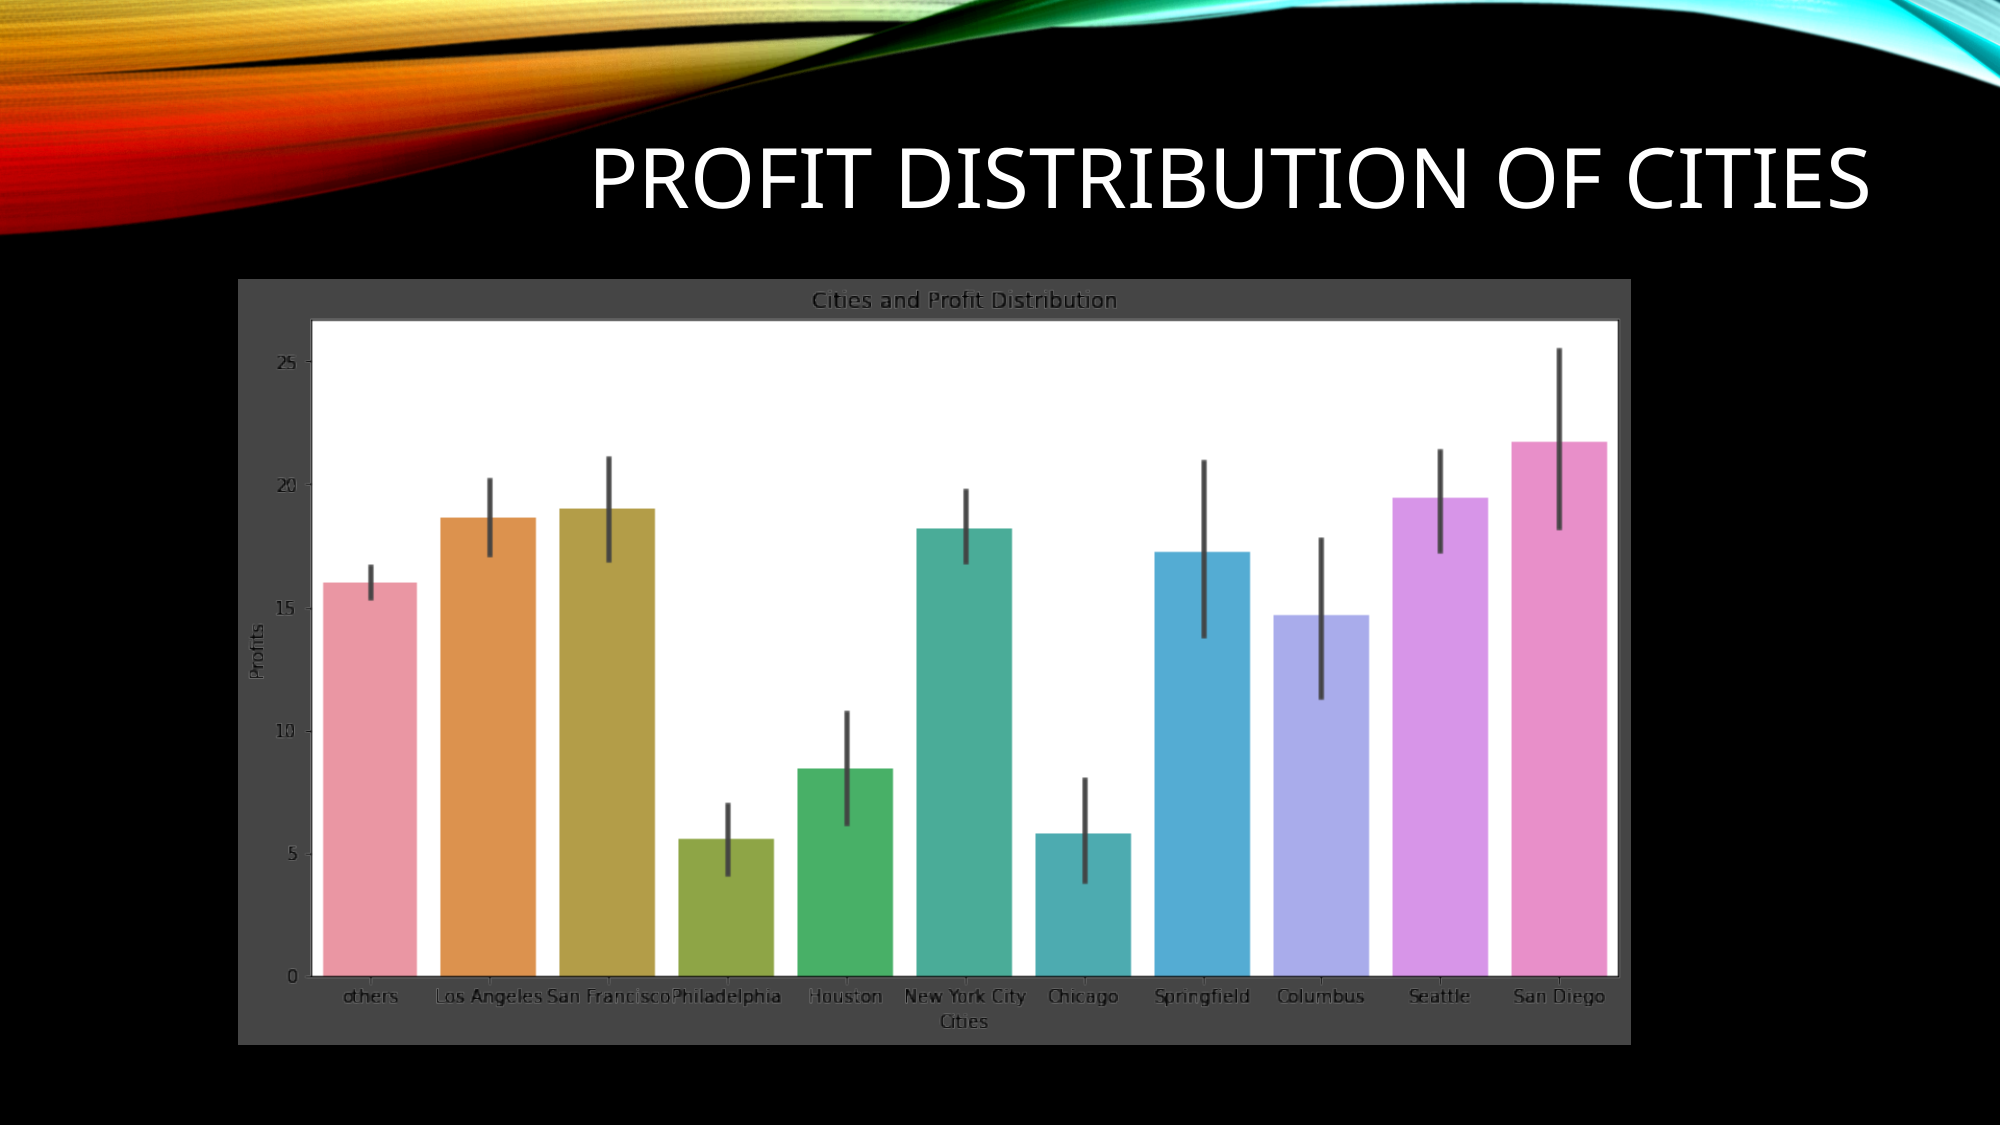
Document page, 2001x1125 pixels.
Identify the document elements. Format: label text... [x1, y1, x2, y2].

title Profit Distribution of Cities [474, 125, 1888, 338]
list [237, 278, 1631, 1045]
picture [0, 0, 2000, 237]
